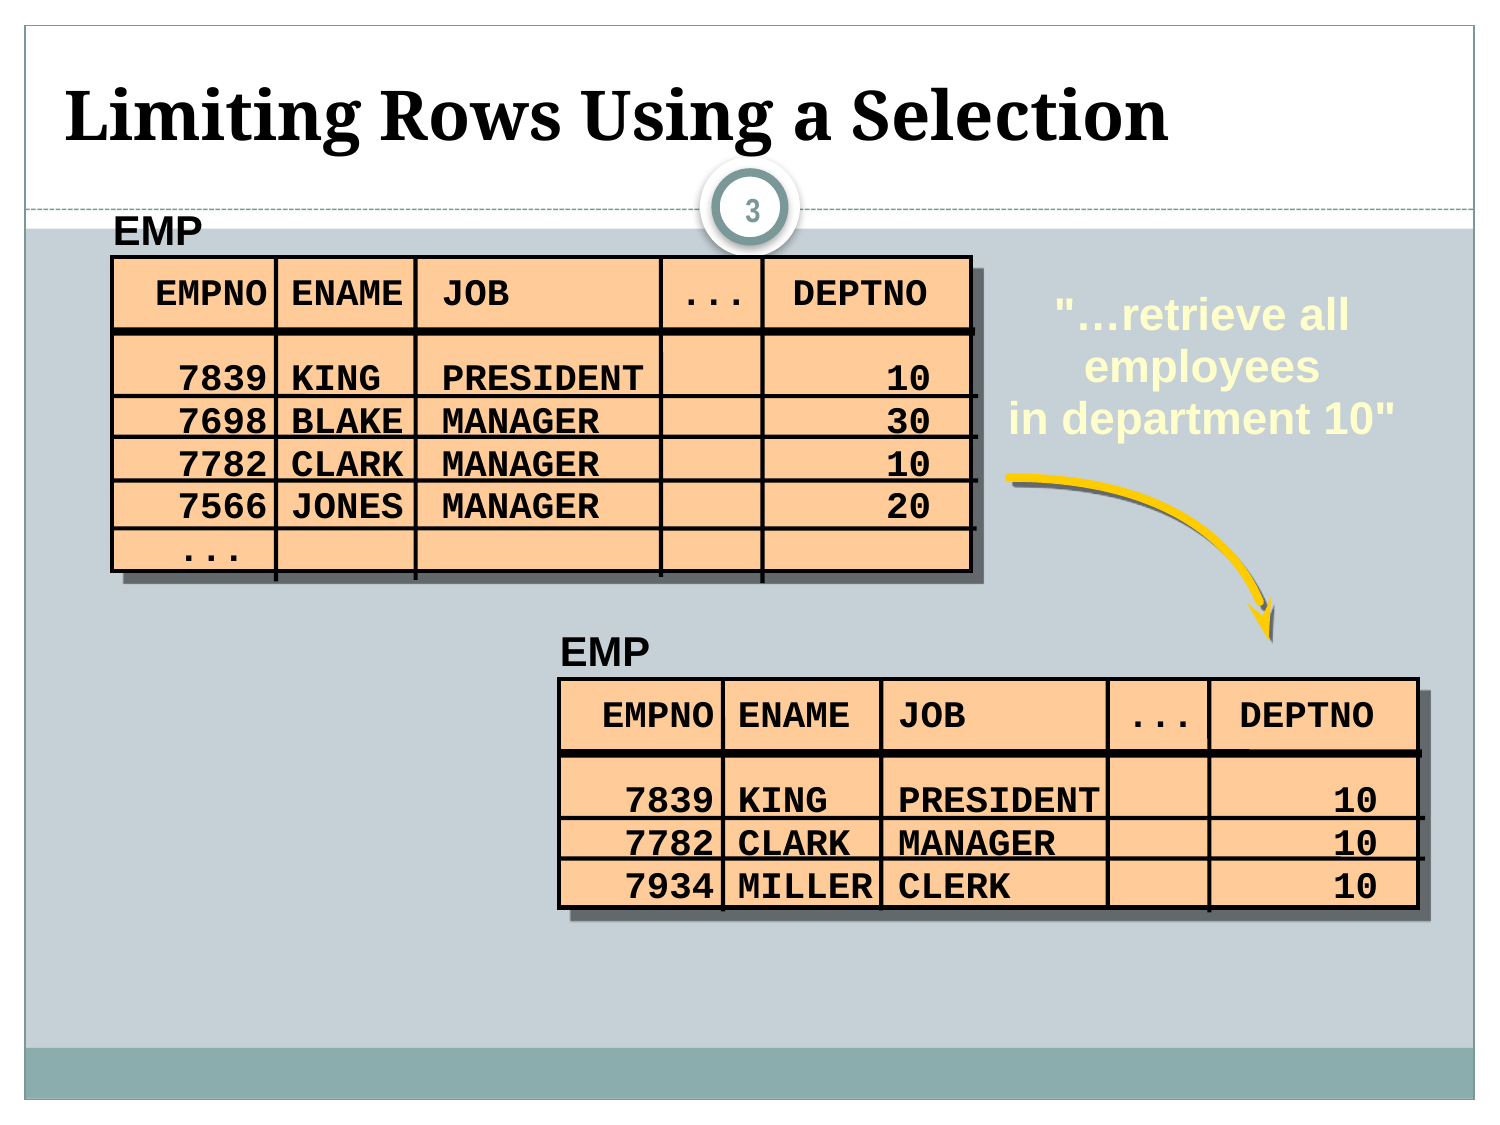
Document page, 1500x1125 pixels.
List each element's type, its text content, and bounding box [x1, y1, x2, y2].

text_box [97, 195, 1041, 584]
slide_number 3 [715, 168, 791, 192]
title Limiting Rows Using a Selection [49, 37, 1450, 163]
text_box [979, 280, 1426, 614]
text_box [544, 617, 1488, 915]
